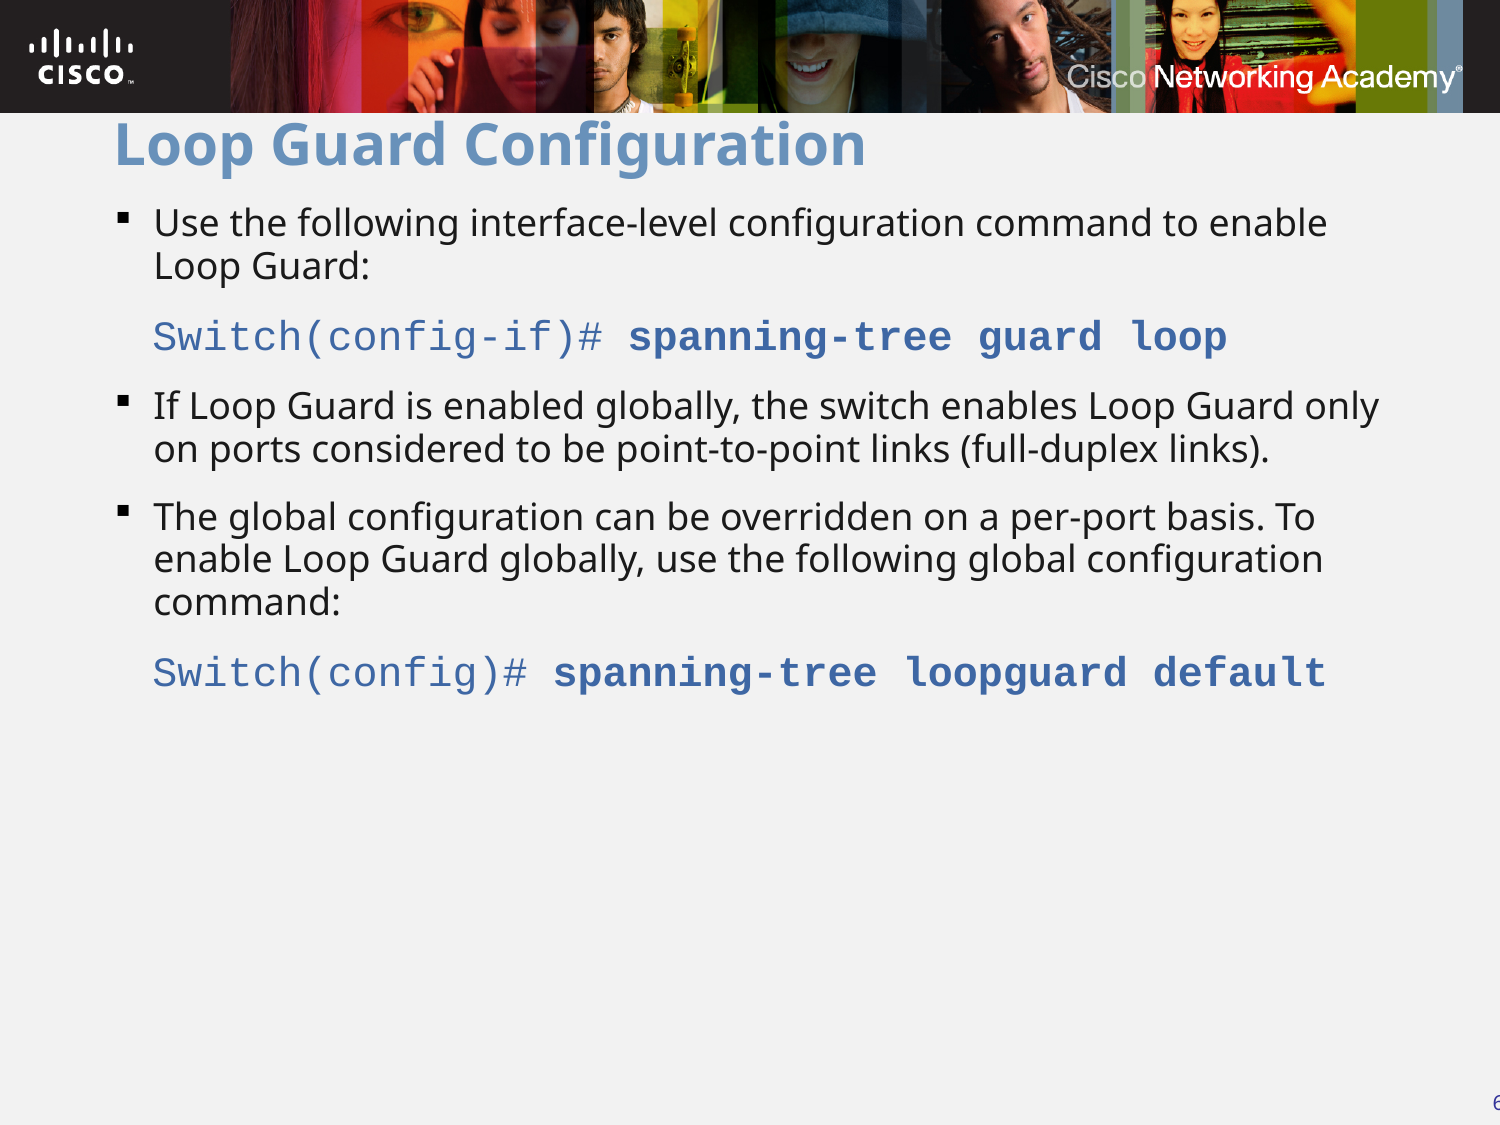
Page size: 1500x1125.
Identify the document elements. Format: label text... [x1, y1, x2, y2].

list Use the following interface-level configuration command to enable Loop Guard: Switch(config-if)# spanning-tree guard loop If Loop Guard is enabled globally, the switch enables Loop Guard only on ports considered to be point-to-point links (full-duplex links). The global configuration can be overridden on a per-port basis. To enable Loop Guard globally, use the following global configuration command: Switch(config)# spanning-tree loopguard default [107, 196, 1411, 1125]
title Loop Guard Configuration [107, 0, 1444, 185]
picture [1444, 0, 1500, 113]
picture [0, 0, 107, 113]
